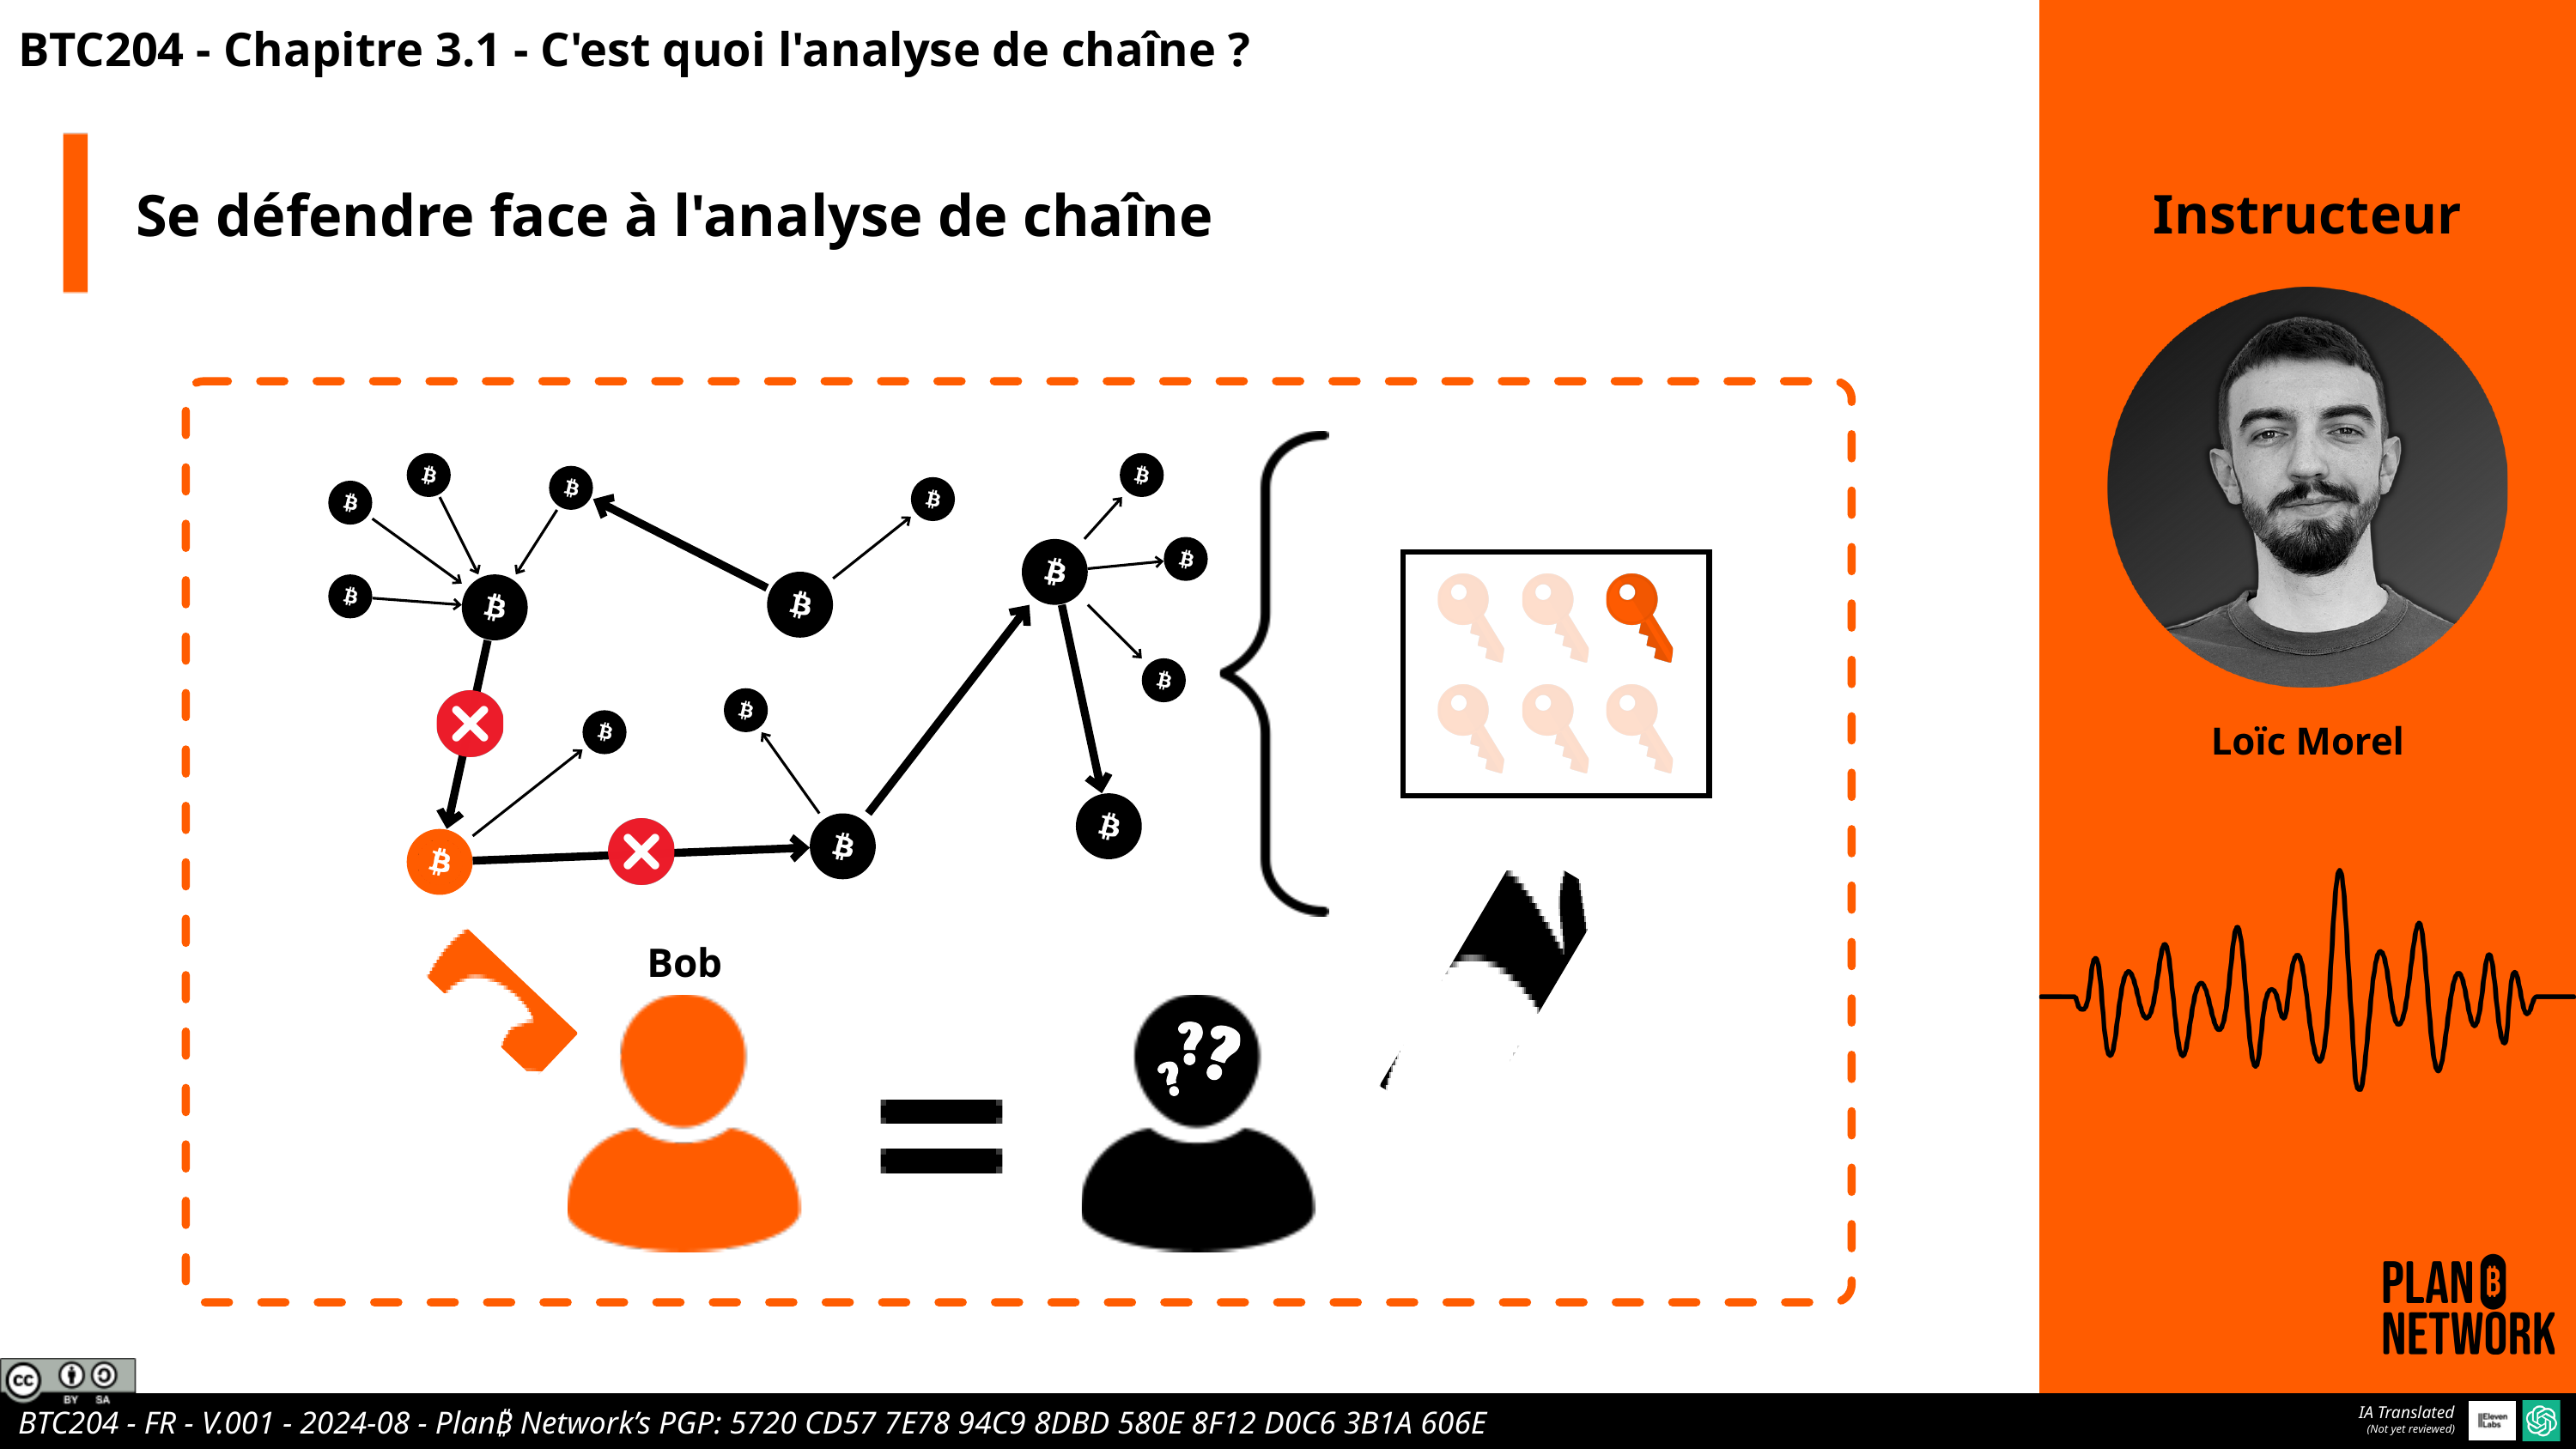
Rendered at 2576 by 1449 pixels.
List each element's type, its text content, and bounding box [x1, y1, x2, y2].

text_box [461, 573, 528, 641]
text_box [1021, 538, 1088, 605]
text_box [1075, 792, 1142, 860]
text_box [328, 480, 373, 525]
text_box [2038, 0, 2576, 1390]
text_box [328, 573, 373, 619]
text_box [1119, 452, 1164, 498]
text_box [767, 571, 834, 639]
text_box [1141, 658, 1187, 703]
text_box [406, 452, 452, 498]
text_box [1402, 552, 1710, 797]
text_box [582, 710, 627, 755]
text_box [63, 128, 88, 294]
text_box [1163, 537, 1208, 581]
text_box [809, 813, 877, 880]
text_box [2468, 1400, 2517, 1440]
text_box BTC204 - Chapitre 3.1 - C'est quoi l'analyse de chaîne ? [18, 10, 1719, 76]
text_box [406, 828, 473, 895]
text_box [0, 1358, 137, 1390]
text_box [910, 476, 956, 522]
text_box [185, 380, 1852, 1303]
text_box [0, 1392, 2576, 1449]
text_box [723, 688, 769, 733]
text_box Se défendre face à l'analyse de chaîne [136, 167, 1850, 248]
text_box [2522, 1399, 2561, 1442]
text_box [549, 465, 593, 511]
